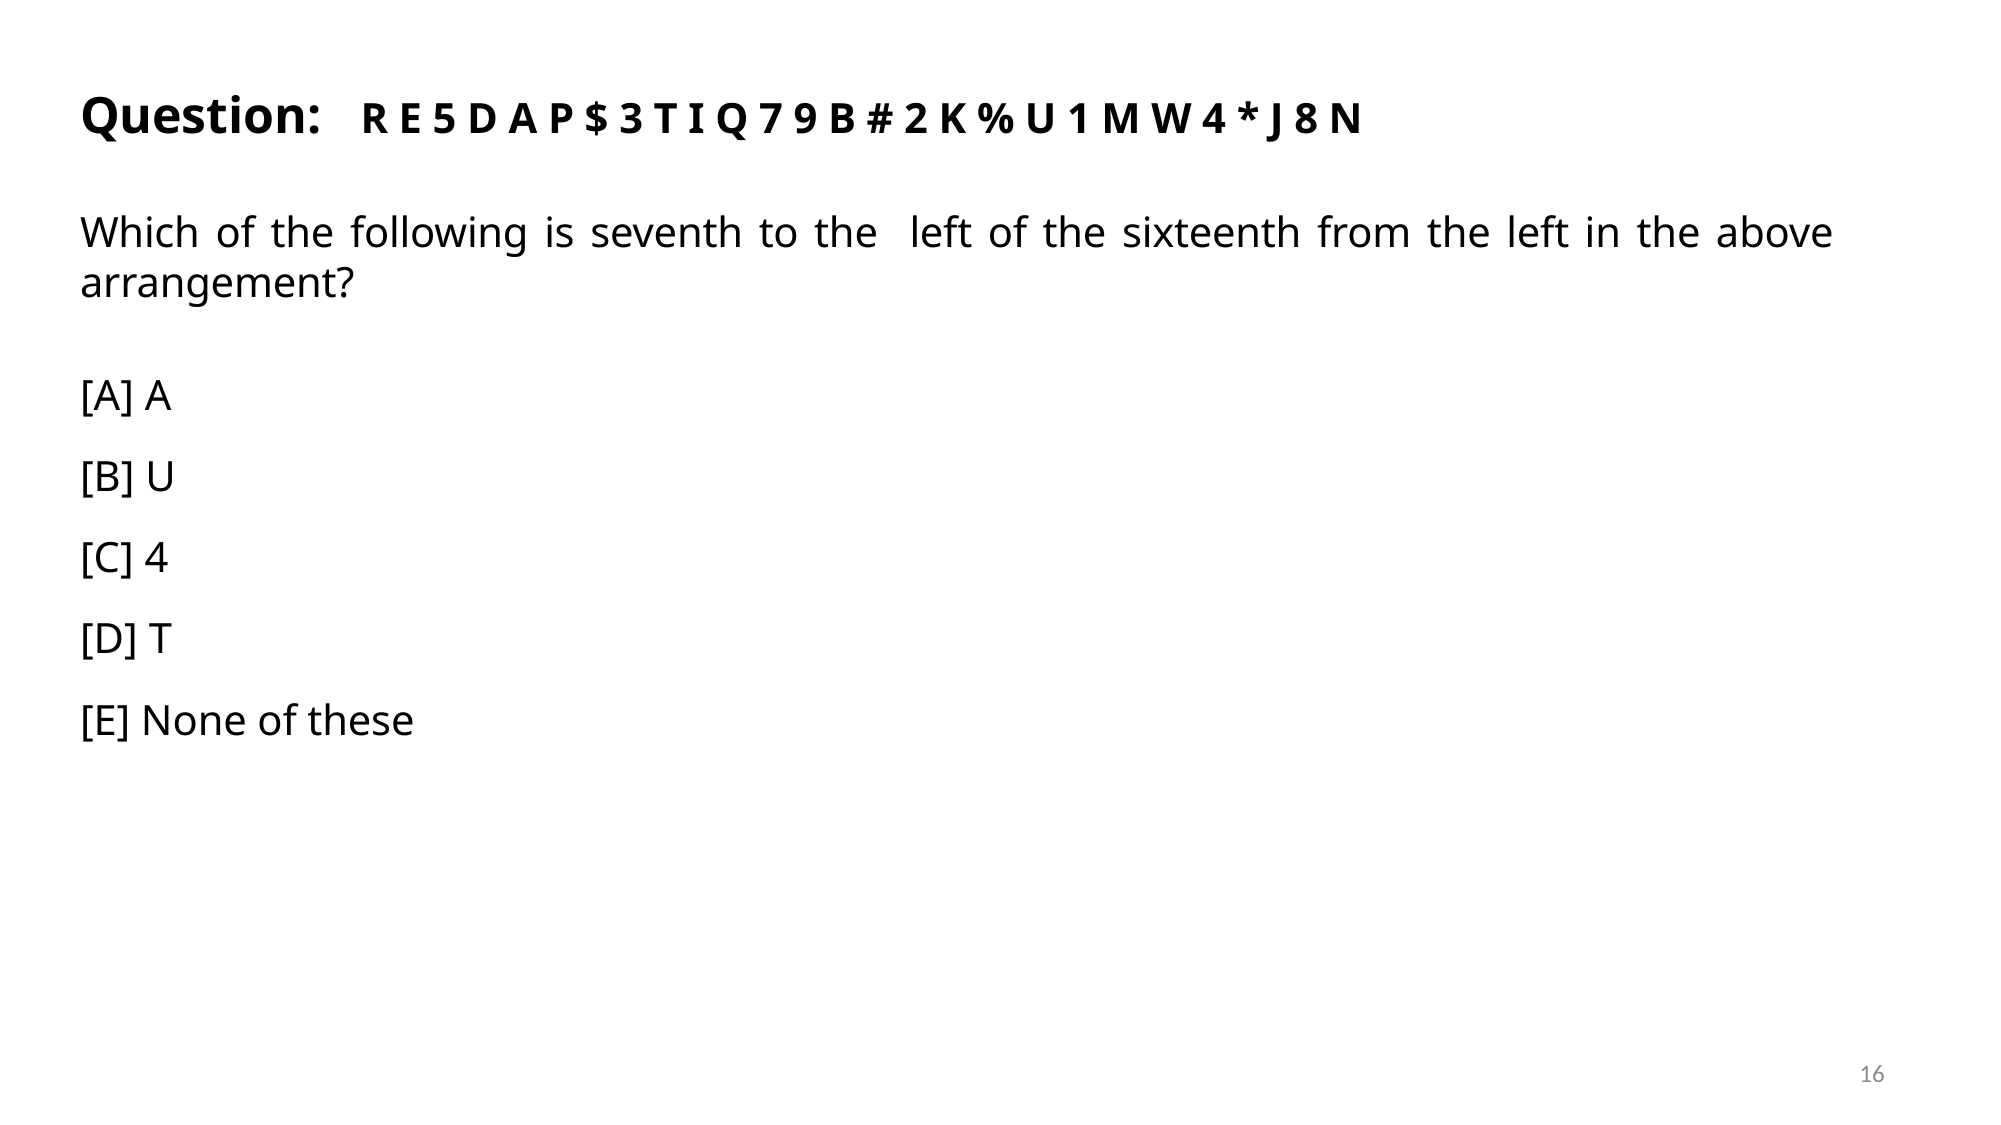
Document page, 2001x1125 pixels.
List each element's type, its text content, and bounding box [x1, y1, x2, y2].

text_box Question: R E 5 D A P $ 3 T I Q 7 9 B # 2 K % U 1 M W 4 * J 8 N Which of the following is seventh to the left of the sixteenth from the left in the above arrangement? [A] A [B] U [C] 4 [D] T [E] None of these [63, 75, 1938, 751]
slide_number 16 [1433, 1042, 1900, 1103]
